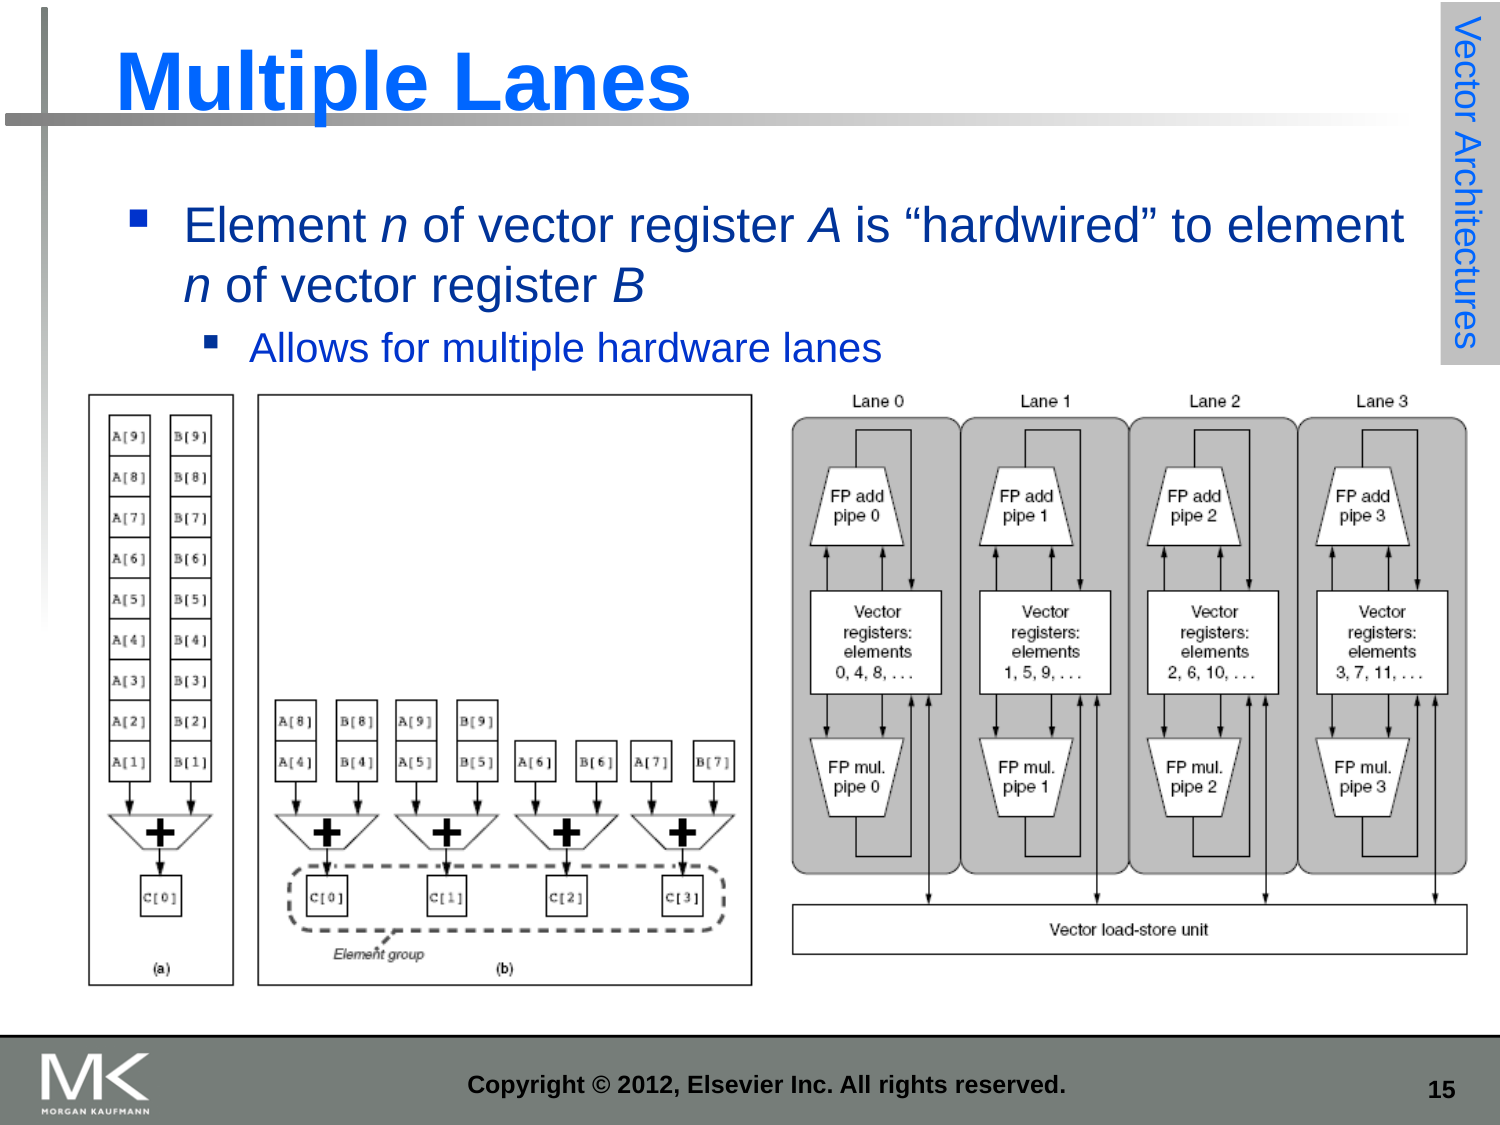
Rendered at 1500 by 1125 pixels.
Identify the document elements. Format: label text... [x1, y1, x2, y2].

list Element n of vector register A is “hardwired” to element n of vector register B Allows for multiple hardware lanes [111, 184, 1436, 1024]
picture [29, 1046, 160, 1123]
title Multiple Lanes [100, 18, 1440, 135]
picture [773, 373, 1483, 962]
text_box Vector Architectures [1440, 2, 1500, 365]
picture [76, 385, 762, 994]
footer Copyright © 2012, Elsevier Inc. All rights reserved. [170, 1046, 1365, 1106]
